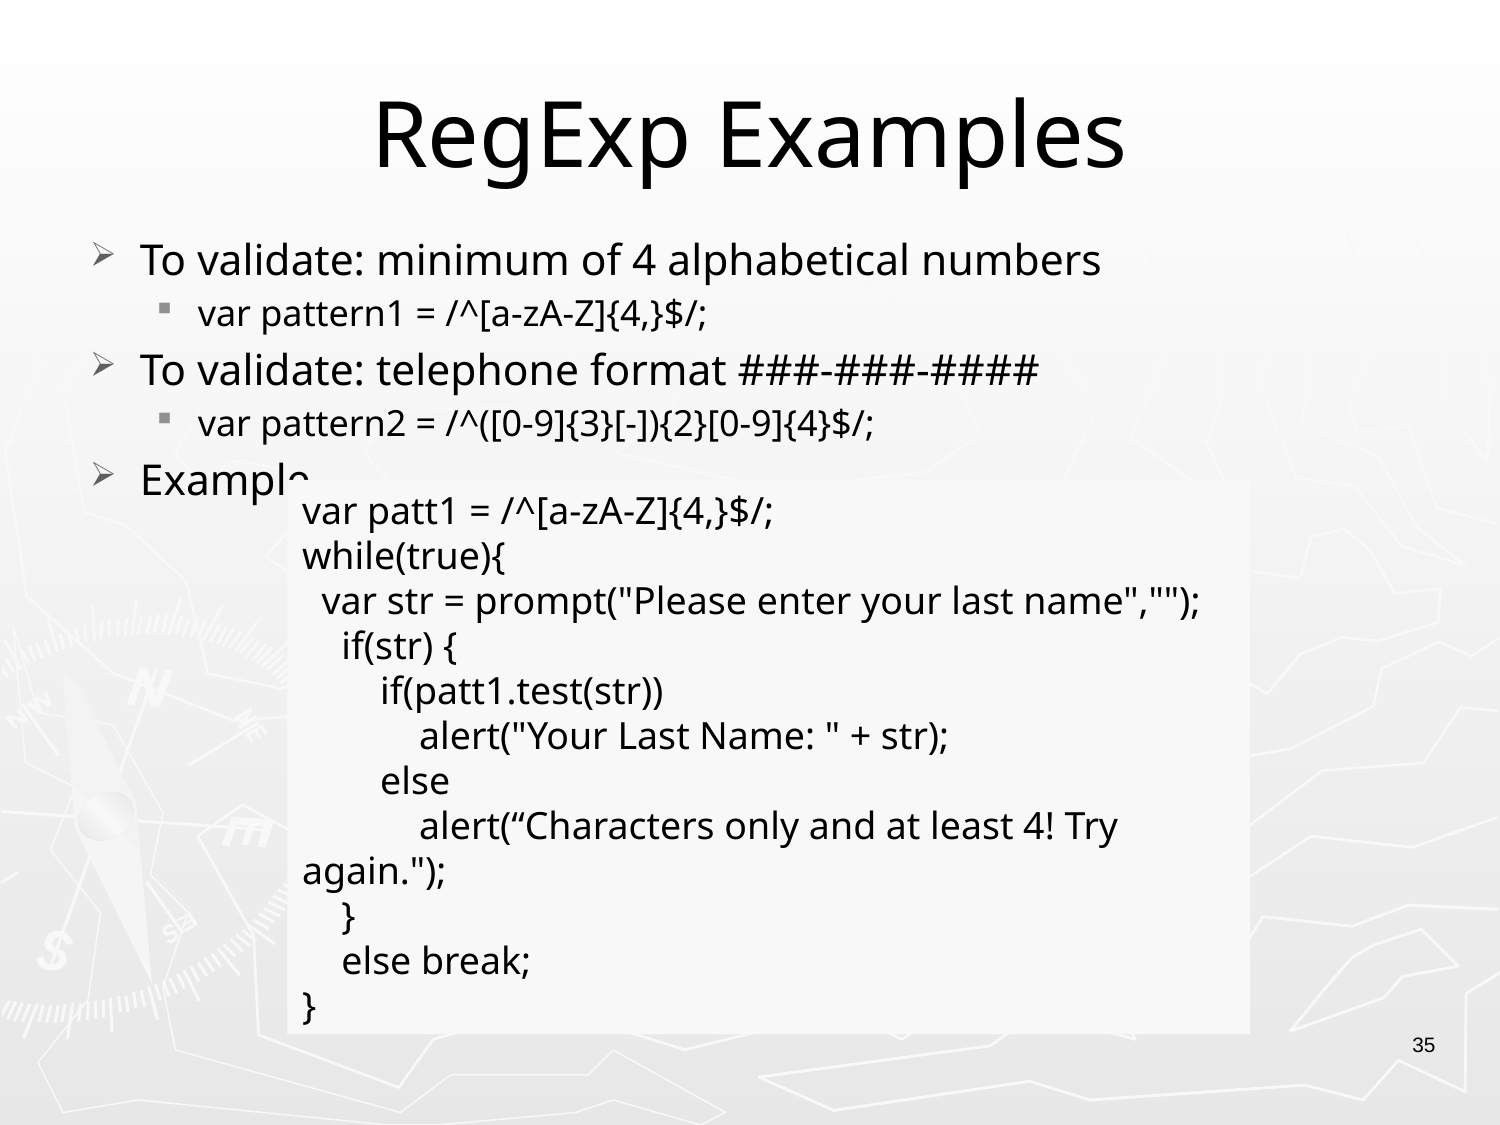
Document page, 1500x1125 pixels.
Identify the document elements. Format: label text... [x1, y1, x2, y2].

text_box var patt1 = /^[a-zA-Z]{4,}$/; while(true){ var str = prompt("Please enter your last name",""); if(str) { if(patt1.test(str)) alert("Your Last Name: " + str); else alert(“Characters only and at least 4! Try again."); } else break; } [287, 479, 1250, 1035]
list To validate: minimum of 4 alphabetical numbers var pattern1 = /^[a-zA-Z]{4,}$/; To validate: telephone format ###-###-#### var pattern2 = /^([0-9]{3}[-]){2}[0-9]{4}$/; Example [75, 224, 1425, 516]
slide_number 35 [1074, 1024, 1451, 1103]
title RegExp Examples [49, 37, 1451, 225]
